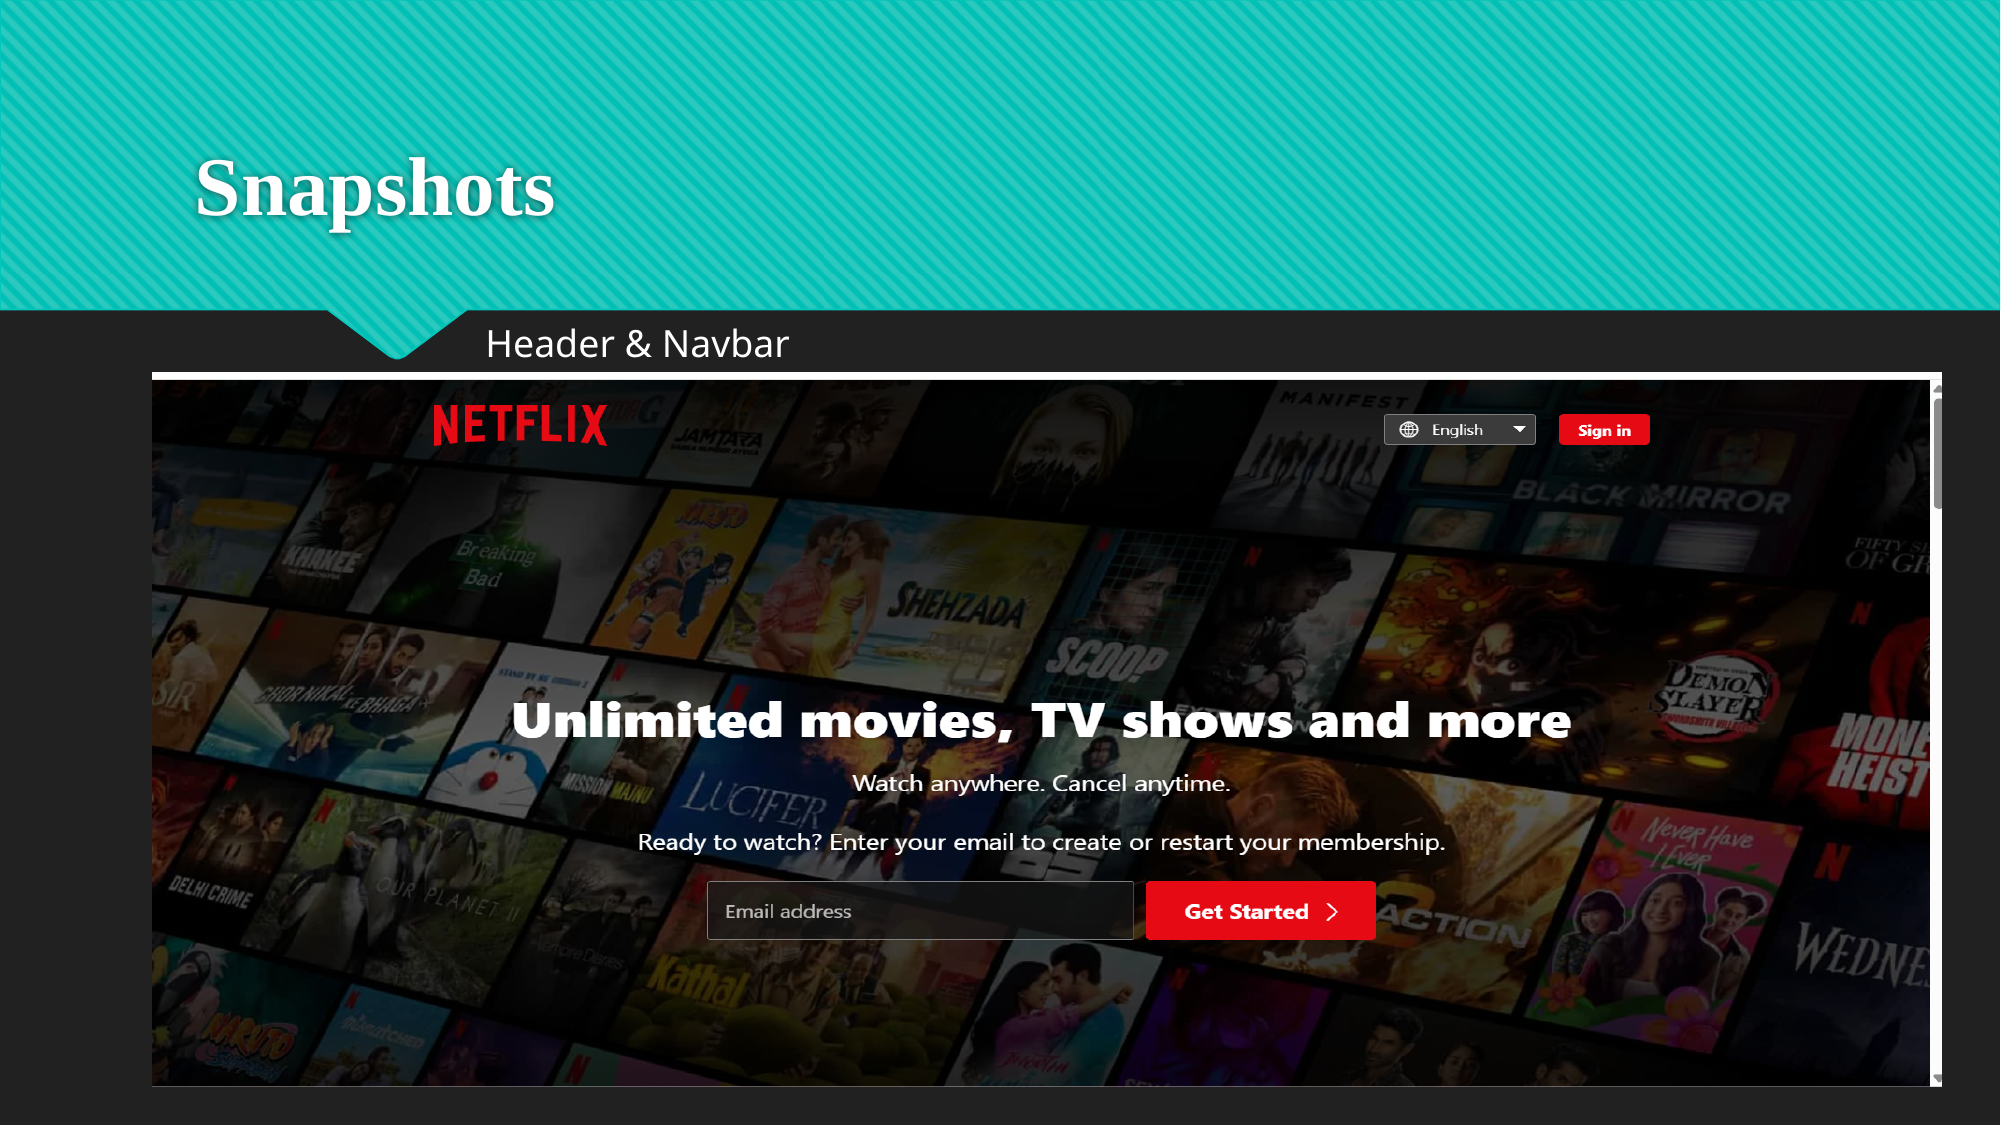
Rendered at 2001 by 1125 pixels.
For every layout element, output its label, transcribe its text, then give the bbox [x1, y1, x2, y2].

picture [152, 372, 1942, 1088]
text_box Header & Navbar [470, 312, 1472, 372]
title Snapshots [179, 80, 1914, 240]
